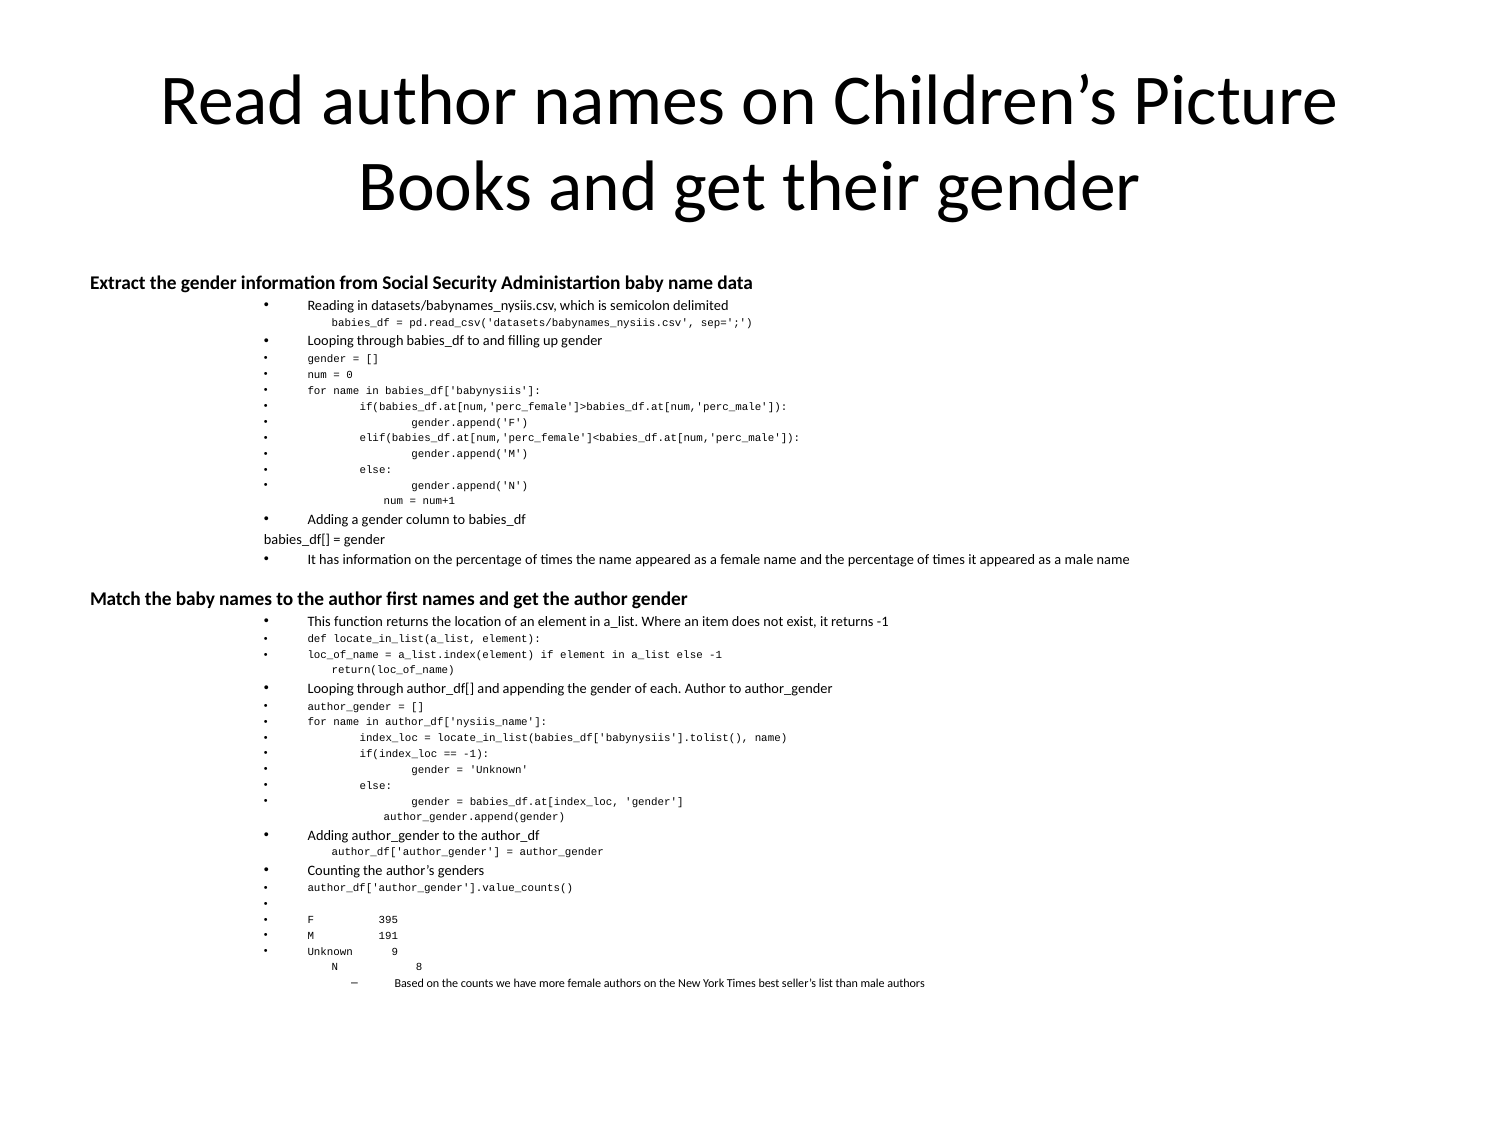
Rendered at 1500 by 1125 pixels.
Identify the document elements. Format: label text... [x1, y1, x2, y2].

title Read author names on Children’s Picture Books and get their gender [75, 45, 1425, 233]
list Extract the gender information from Social Security Administartion baby name data Reading in datasets/babynames_nysiis.csv, which is semicolon delimited babies_df = pd.read_csv('datasets/babynames_nysiis.csv', sep=';') Looping through babies_df to and filling up gender gender = [] num = 0 for name in babies_df['babynysiis']: if(babies_df.at[num,'perc_female']>babies_df.at[num,'perc_male']): gender.append('F') elif(babies_df.at[num,'perc_female']<babies_df.at[num,'perc_male']): gender.append('M') else: gender.append('N') num = num+1 Adding a gender column to babies_df babies_df[] = gender It has information on the percentage of times the name appeared as a female name and the percentage of times it appeared as a male name Match the baby names to the author first names and get the author gender This function returns the location of an element in a_list. Where an item does not exist, it returns -1 def locate_in_list(a_list, element): loc_of_name = a_list.index(element) if element in a_list else -1 return(loc_of_name) Looping through author_df[] and appending the gender of each. Author to author_gender author_gender = [] for name in author_df['nysiis_name']: index_loc = locate_in_list(babies_df['babynysiis'].tolist(), name) if(index_loc == -1): gender = 'Unknown' else: gender = babies_df.at[index_loc, 'gender'] author_gender.append(gender) Adding author_gender to the author_df author_df['author_gender'] = author_gender Counting the author’s genders author_df['author_gender'].value_counts() F 395 M 191 Unknown 9 N 8 Based on the counts we have more female authors on the New York Times best seller’s list than male authors [75, 262, 1425, 1005]
